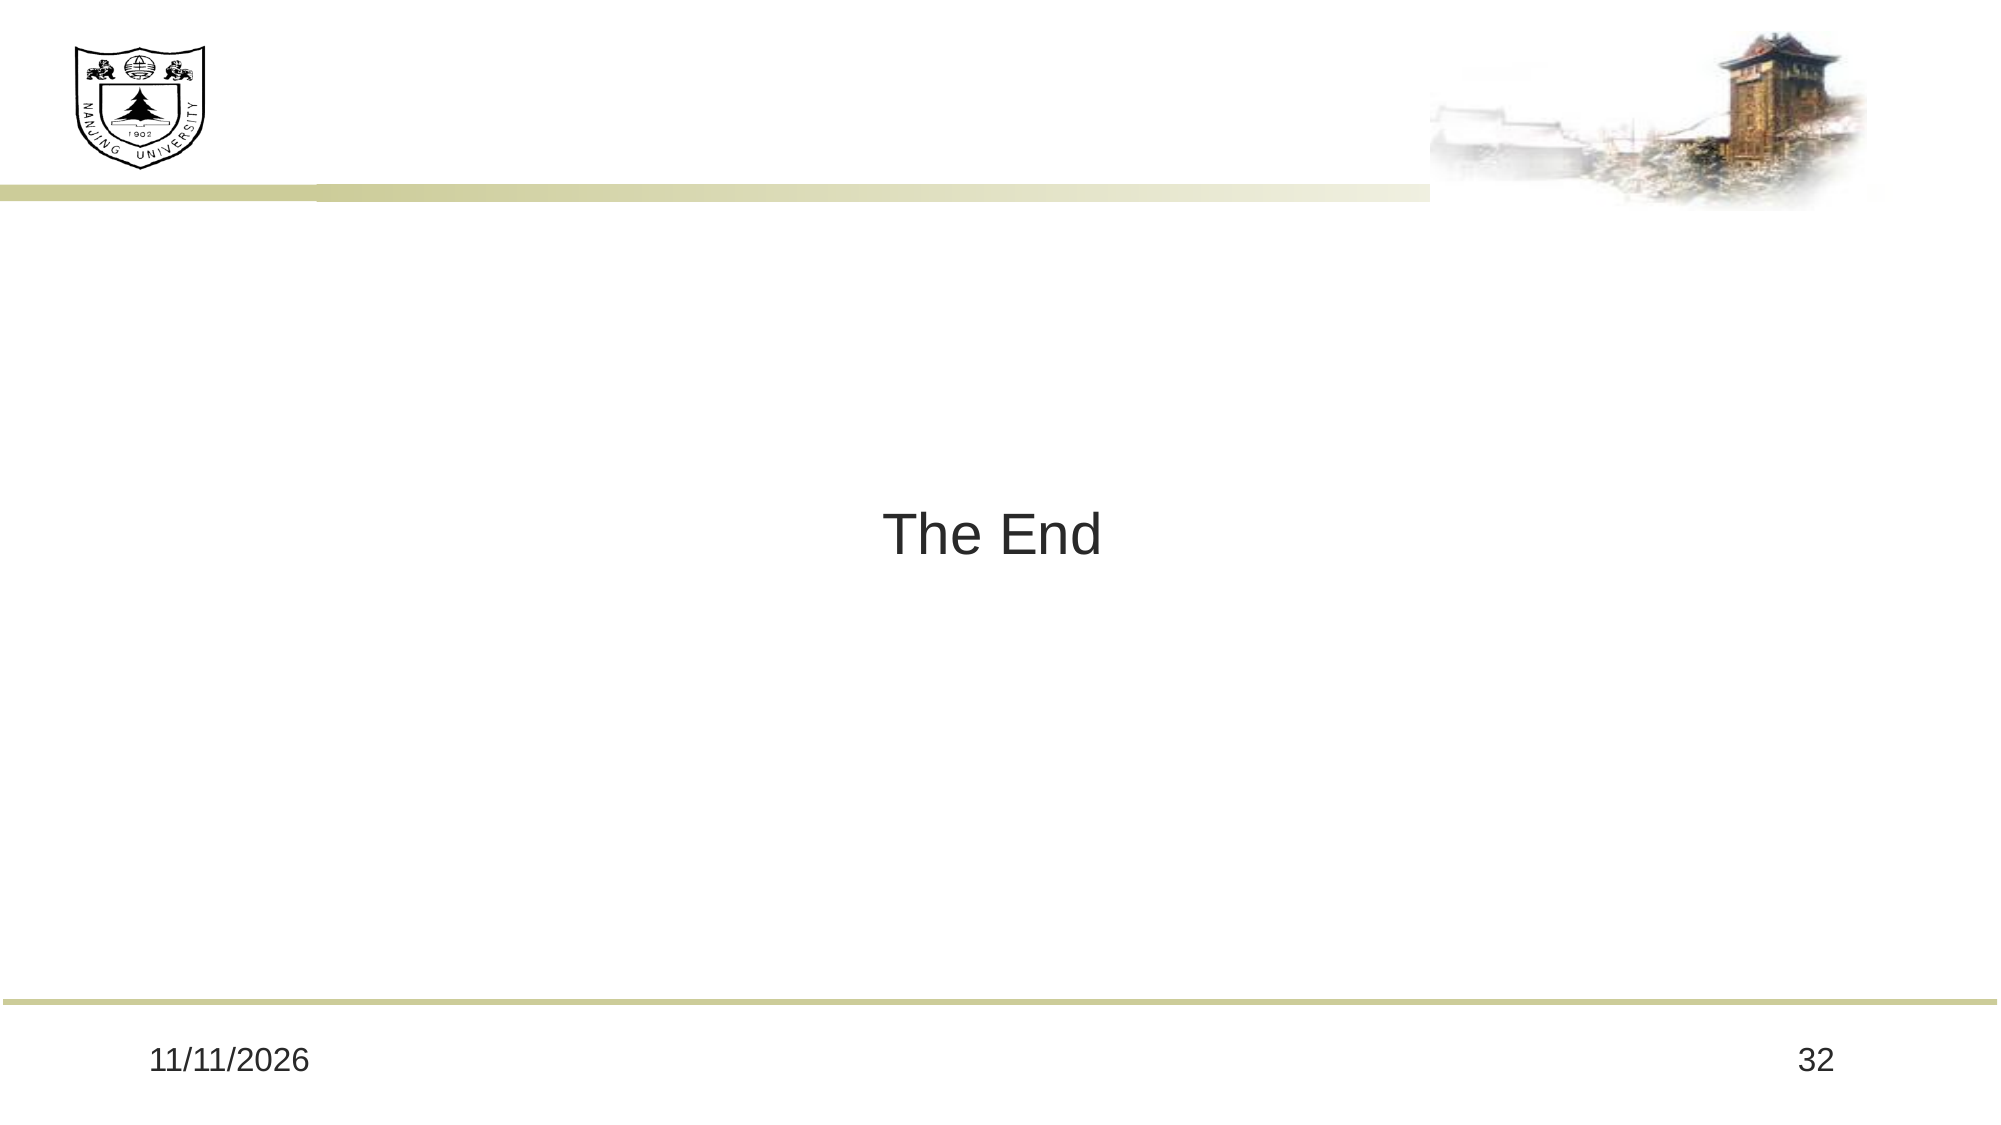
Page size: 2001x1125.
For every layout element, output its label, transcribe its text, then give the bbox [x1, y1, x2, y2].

picture [3, 999, 1998, 1005]
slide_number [133, 1030, 417, 1106]
list The End [102, 243, 1884, 965]
picture [1430, 31, 1867, 211]
picture [67, 42, 213, 173]
slide_number 32 [1645, 1030, 1850, 1106]
